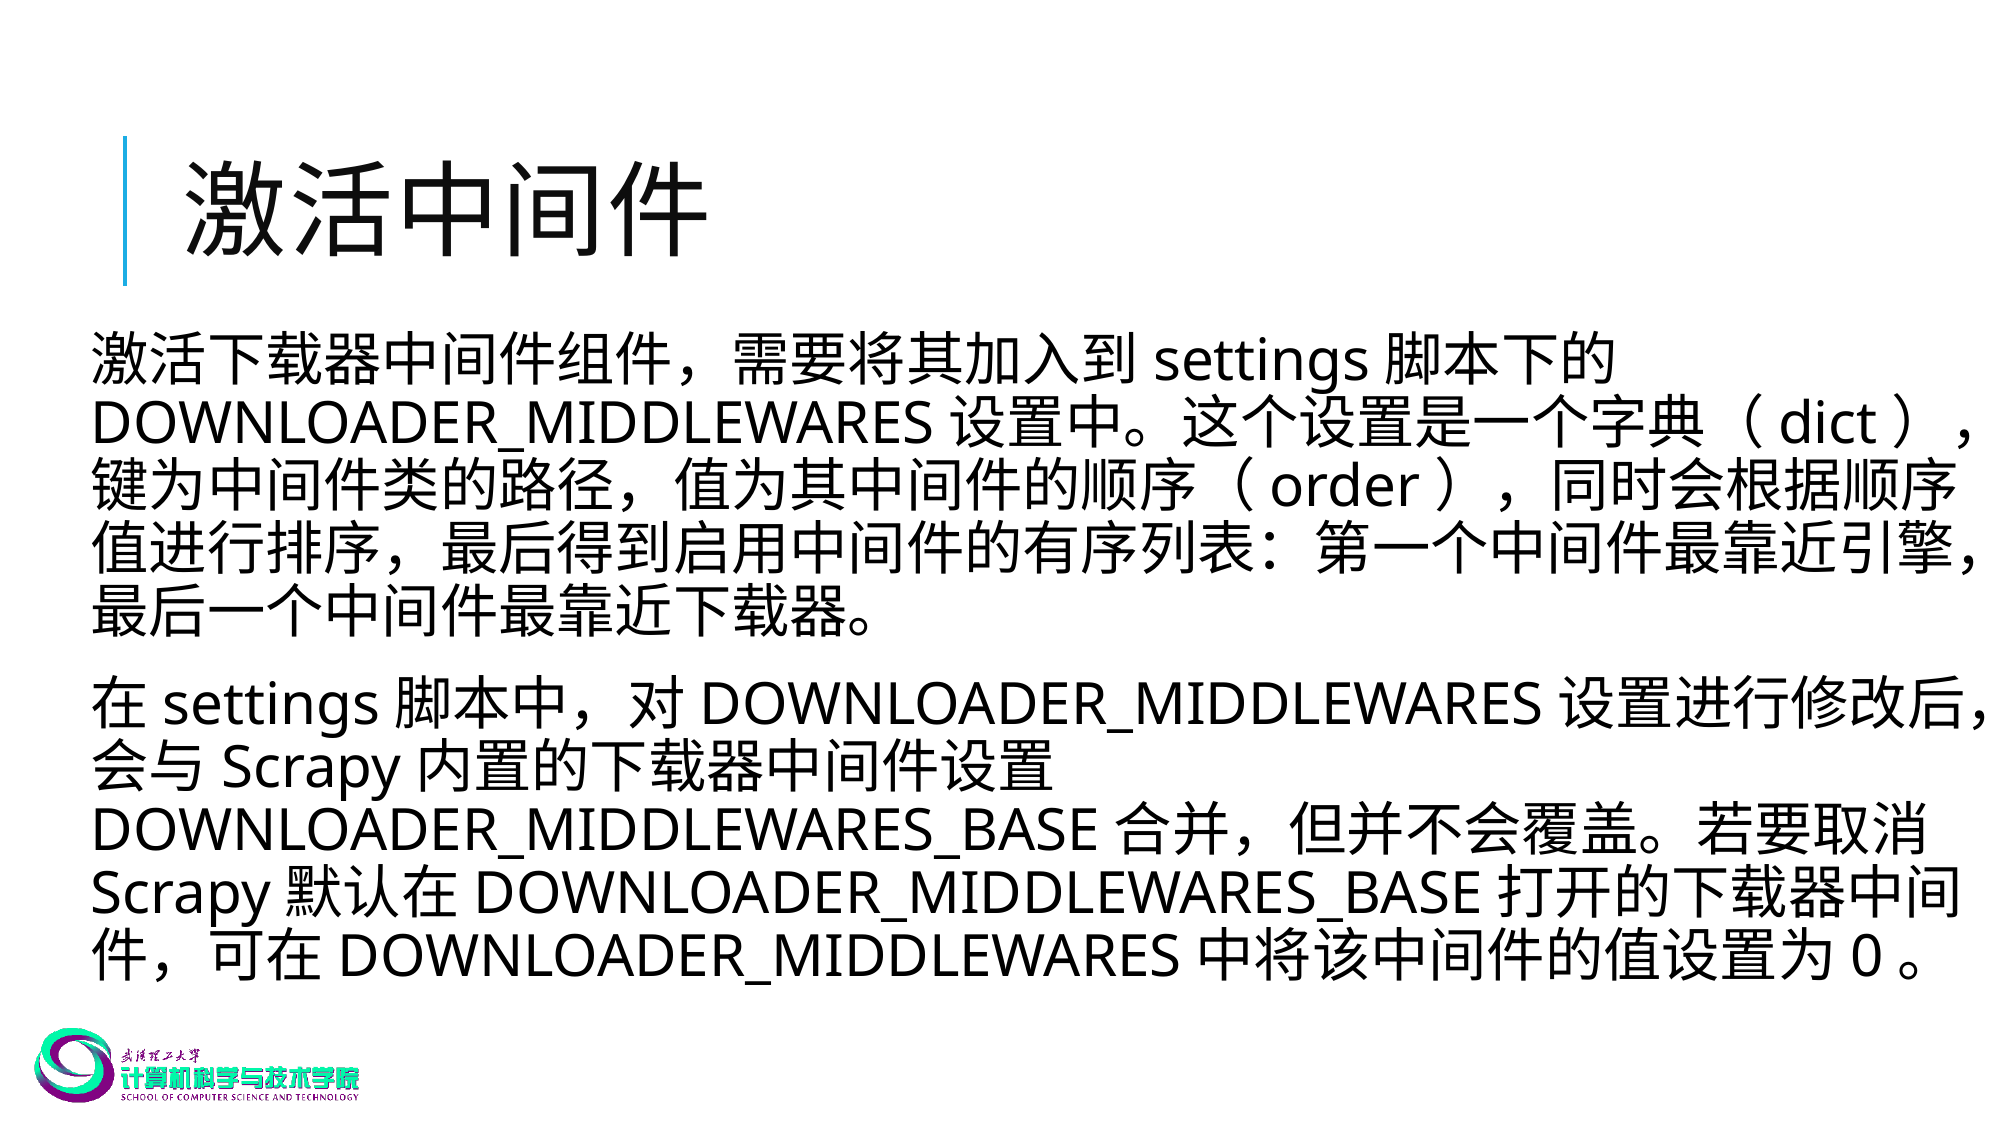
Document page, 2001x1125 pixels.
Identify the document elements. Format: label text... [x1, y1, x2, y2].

title 激活中间件 [168, 96, 1763, 322]
list 激活下载器中间件组件，需要将其加入到settings脚本下的DOWNLOADER_MIDDLEWARES设置中。这个设置是一个字典（dict），键为中间件类的路径，值为其中间件的顺序（order），同时会根据顺序值进行排序，最后得到启用中间件的有序列表：第一个中间件最靠近引擎，最后一个中间件最靠近下载器。 在settings脚本中，对DOWNLOADER_MIDDLEWARES设置进行修改后，会与Scrapy内置的下载器中间件设置DOWNLOADER_MIDDLEWARES_BASE合并，但并不会覆盖。若要取消Scrapy默认在DOWNLOADER_MIDDLEWARES_BASE打开的下载器中间件，可在DOWNLOADER_MIDDLEWARES中将该中间件的值设置为0。 [23, 322, 1977, 983]
picture [0, 962, 397, 1125]
